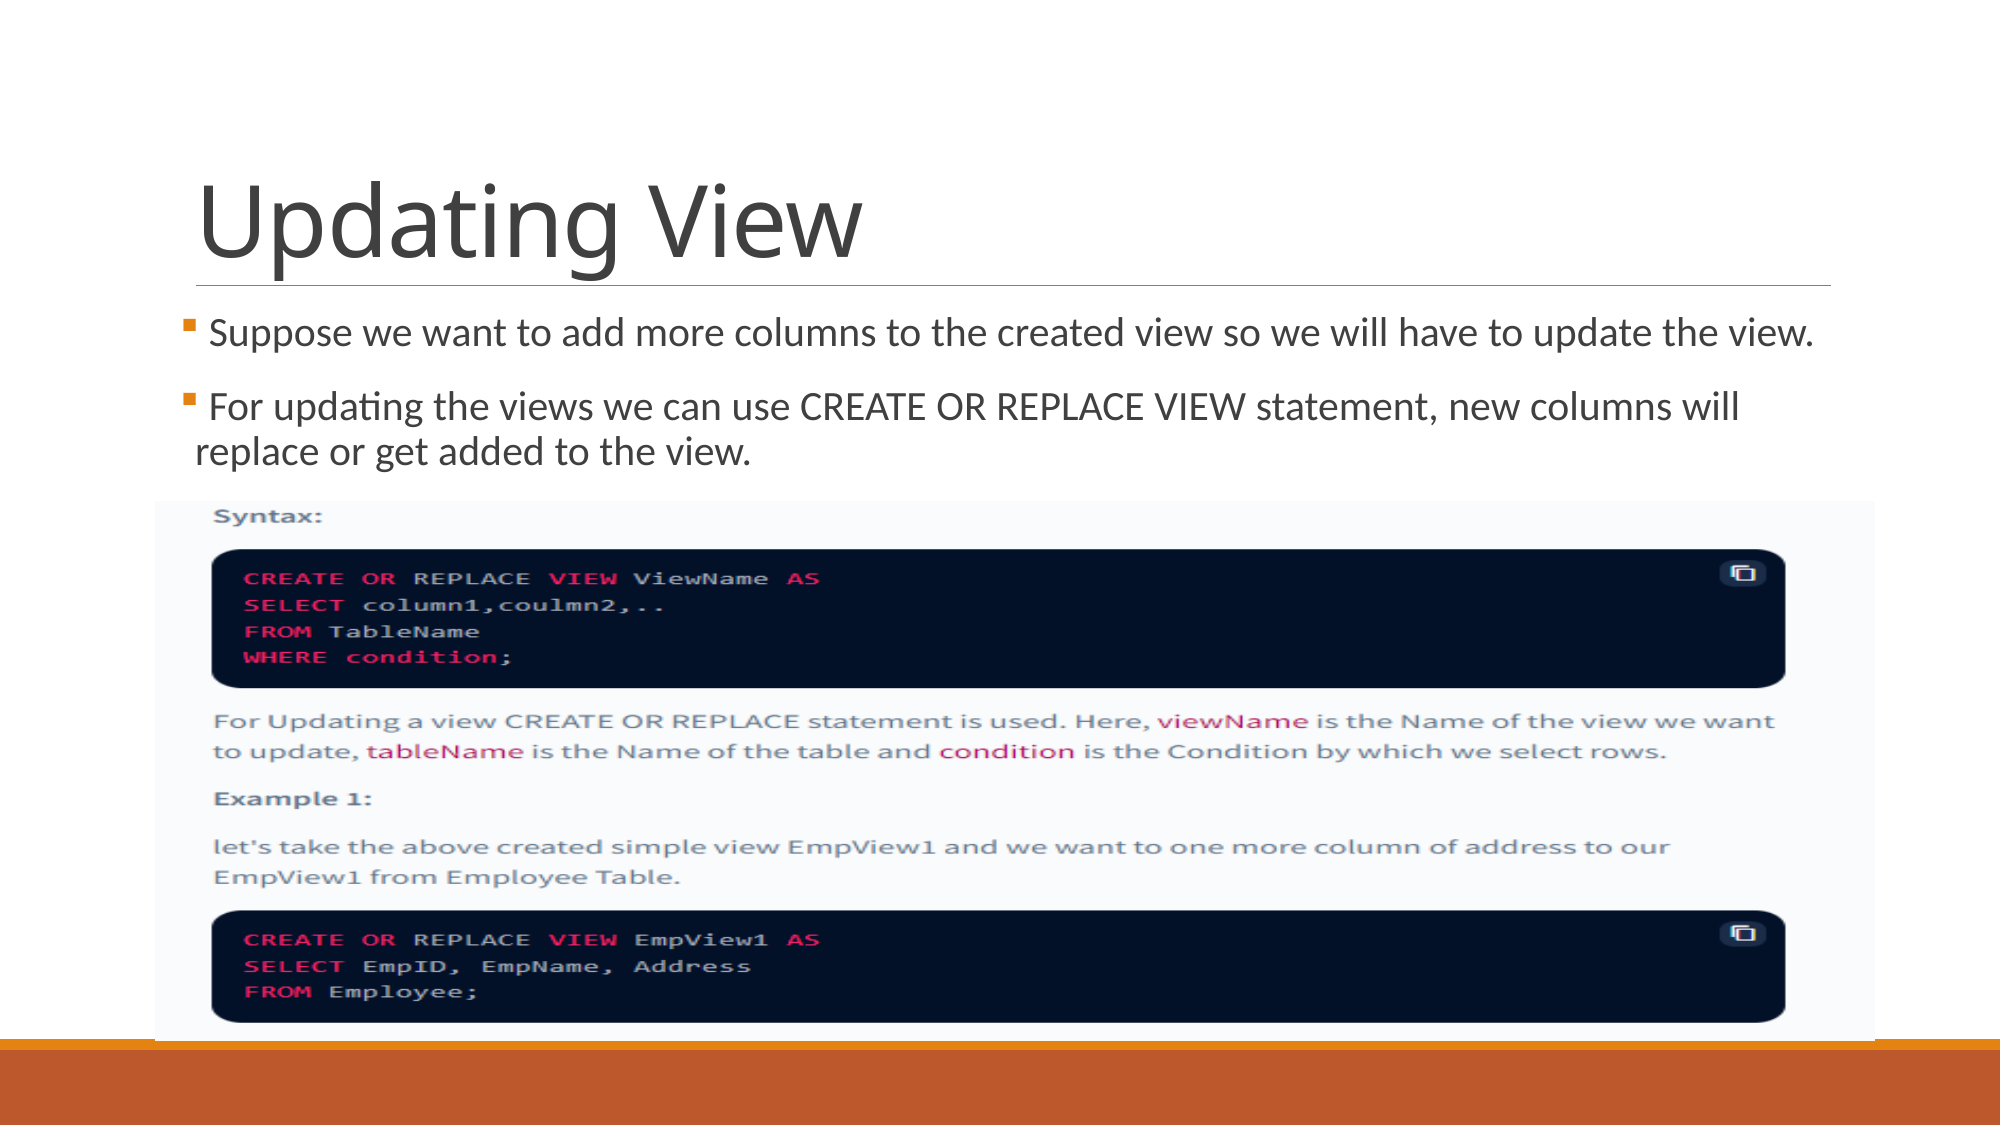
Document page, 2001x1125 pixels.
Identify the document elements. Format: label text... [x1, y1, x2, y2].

list Suppose we want to add more columns to the created view so we will have to update the view. For updating the views we can use CREATE OR REPLACE VIEW statement, new columns will replace or get added to the view. [180, 302, 1830, 497]
picture [154, 501, 1876, 1042]
title Updating View [180, 47, 1830, 285]
